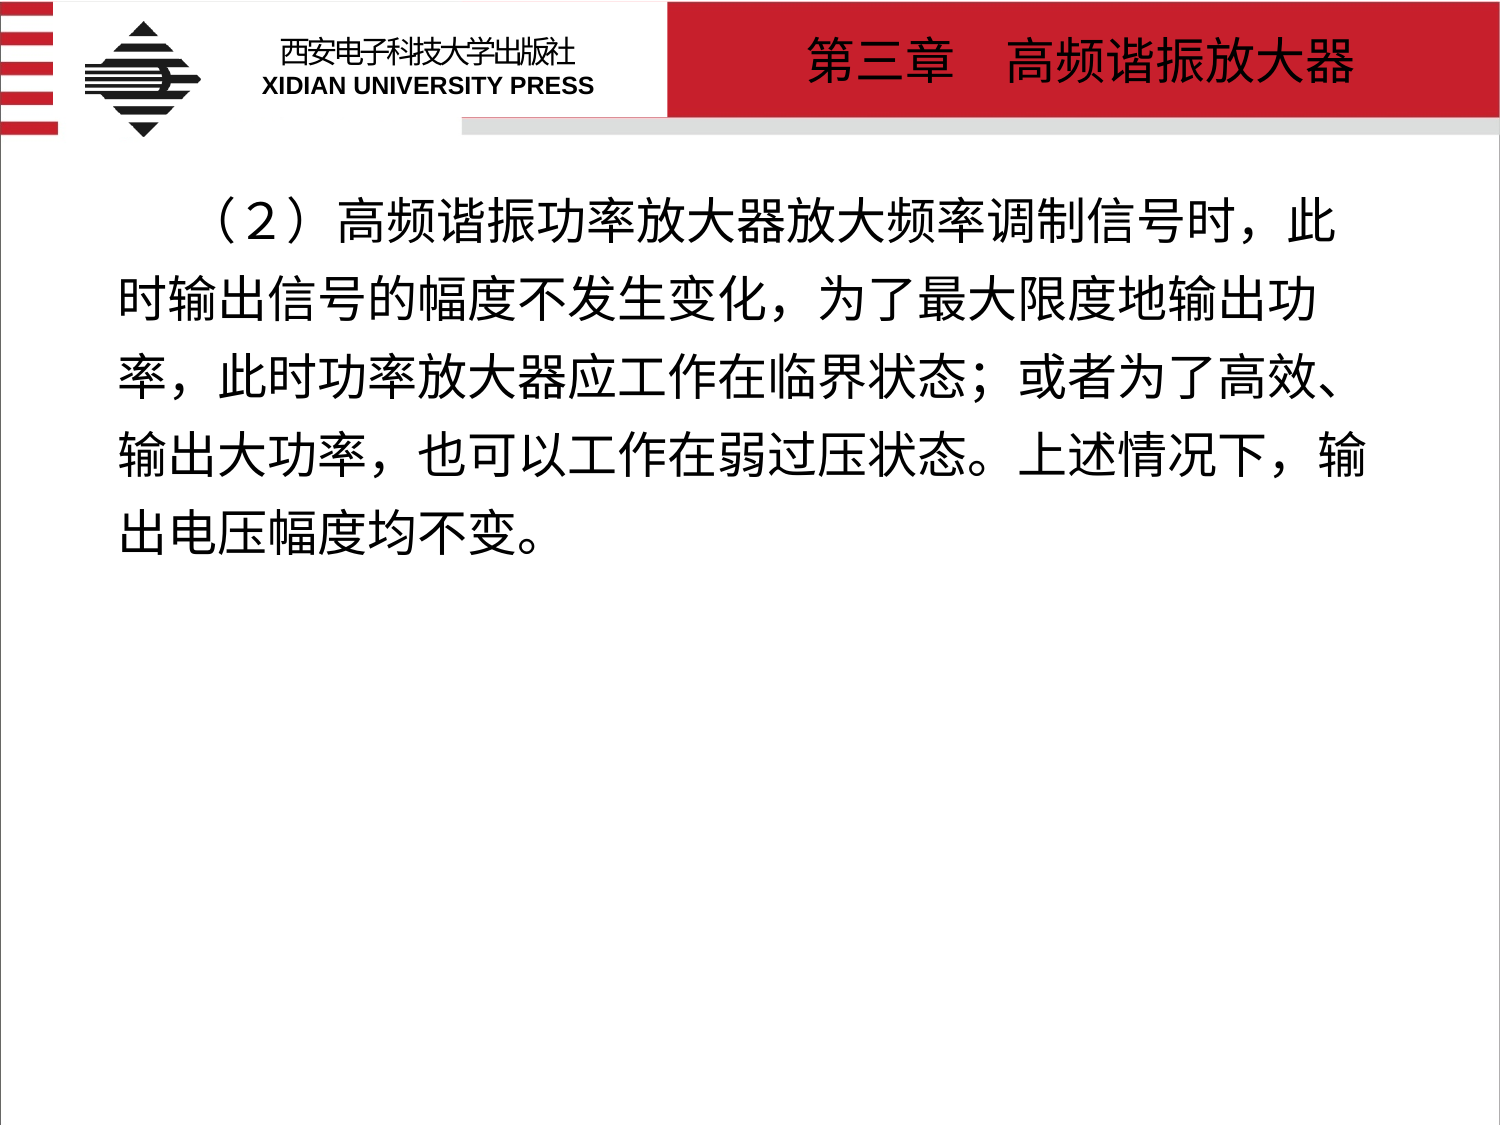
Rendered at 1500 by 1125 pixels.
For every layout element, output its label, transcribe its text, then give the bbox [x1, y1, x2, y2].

title （２）高频谐振功率放大器放大频率调制信号时，此时输出信号的幅度不发生变化，为了最大限度地输出功率，此时功率放大器应工作在临界状态；或者为了高效、输出大功率，也可以工作在弱过压状态。上述情况下，输出电压幅度均不变。 [103, 163, 1397, 1019]
picture [0, 1, 1500, 1125]
